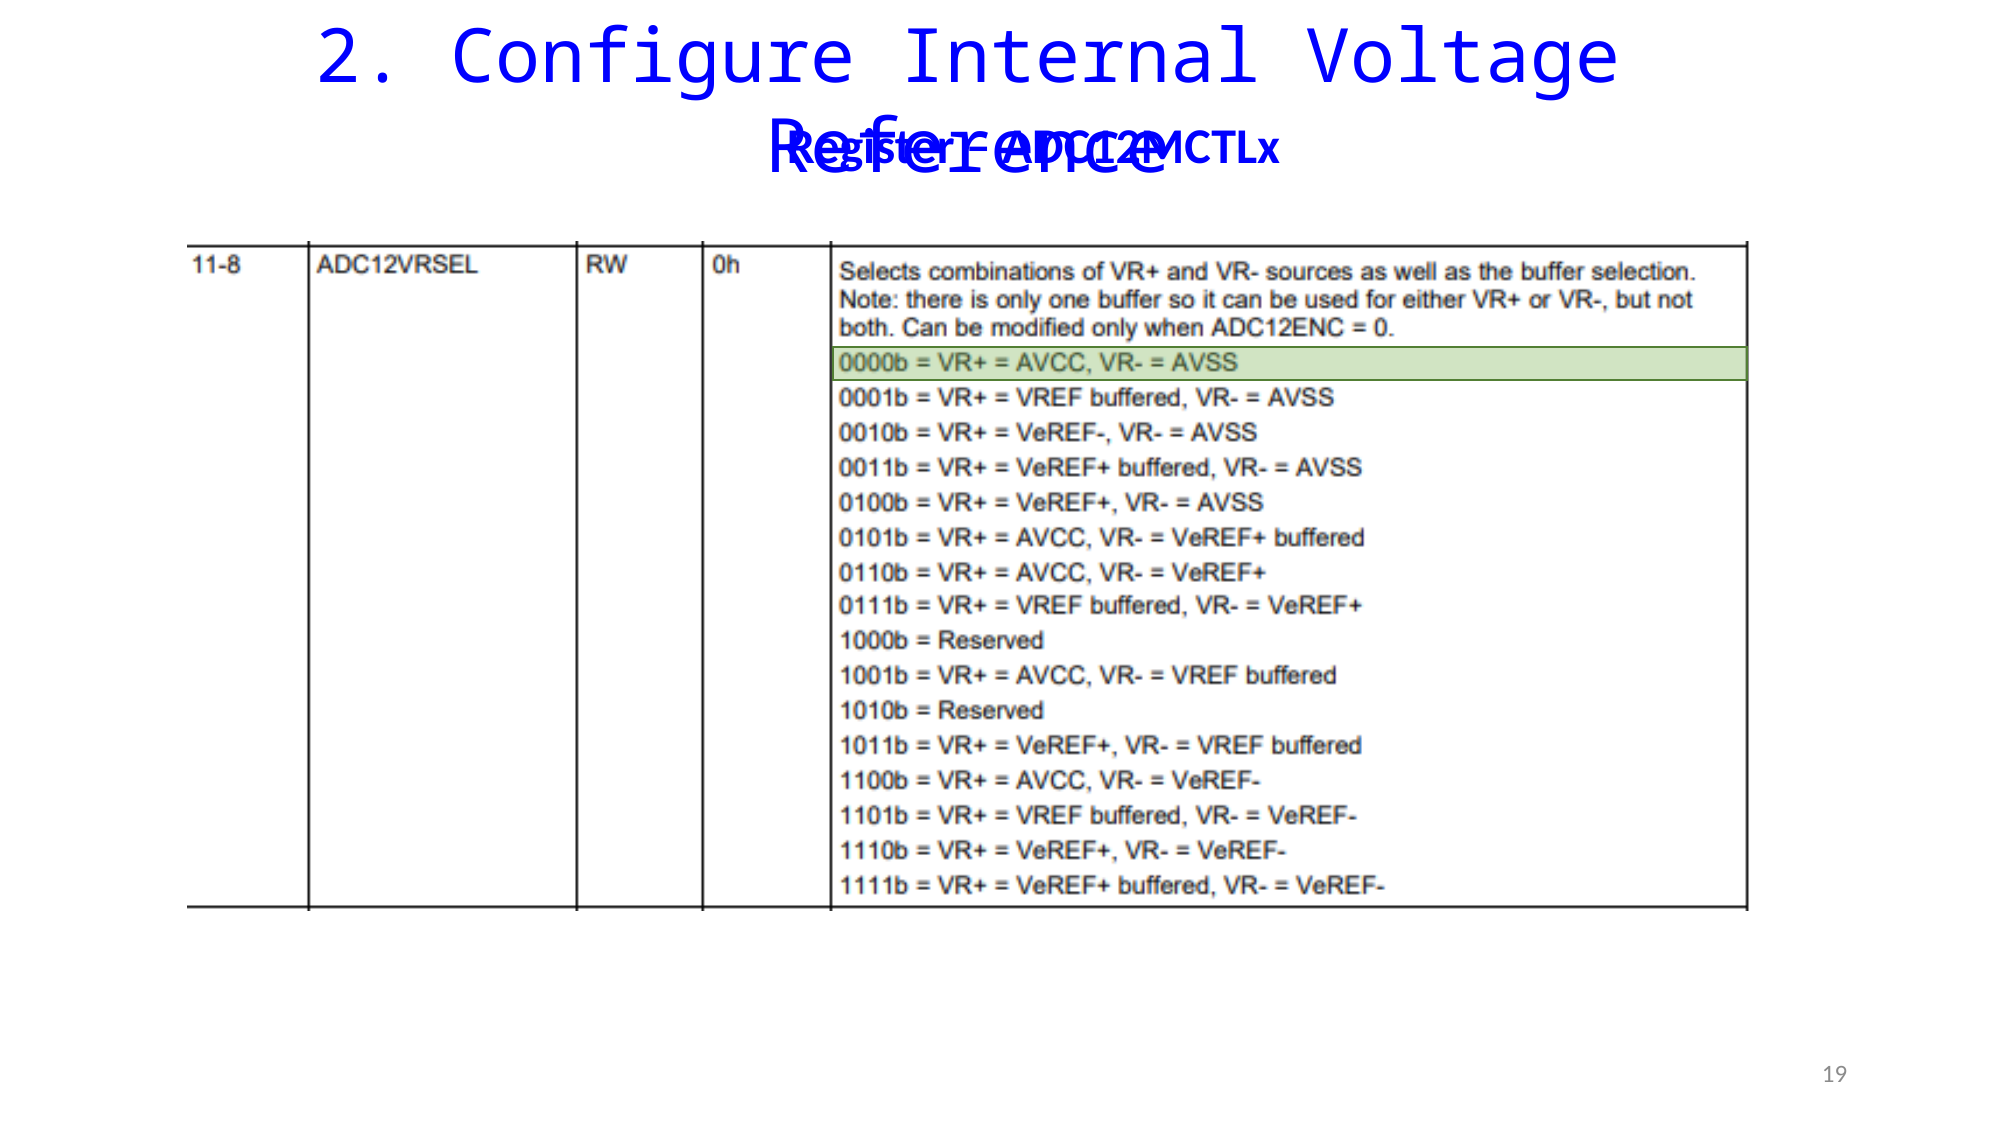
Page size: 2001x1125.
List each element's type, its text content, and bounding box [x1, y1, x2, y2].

subtitle Register – ADC12MCTLx [768, 112, 1300, 241]
text_box 2. Configure Internal Voltage Reference [87, 0, 1848, 195]
picture [187, 241, 1763, 911]
slide_number 19 [1412, 1042, 1863, 1103]
